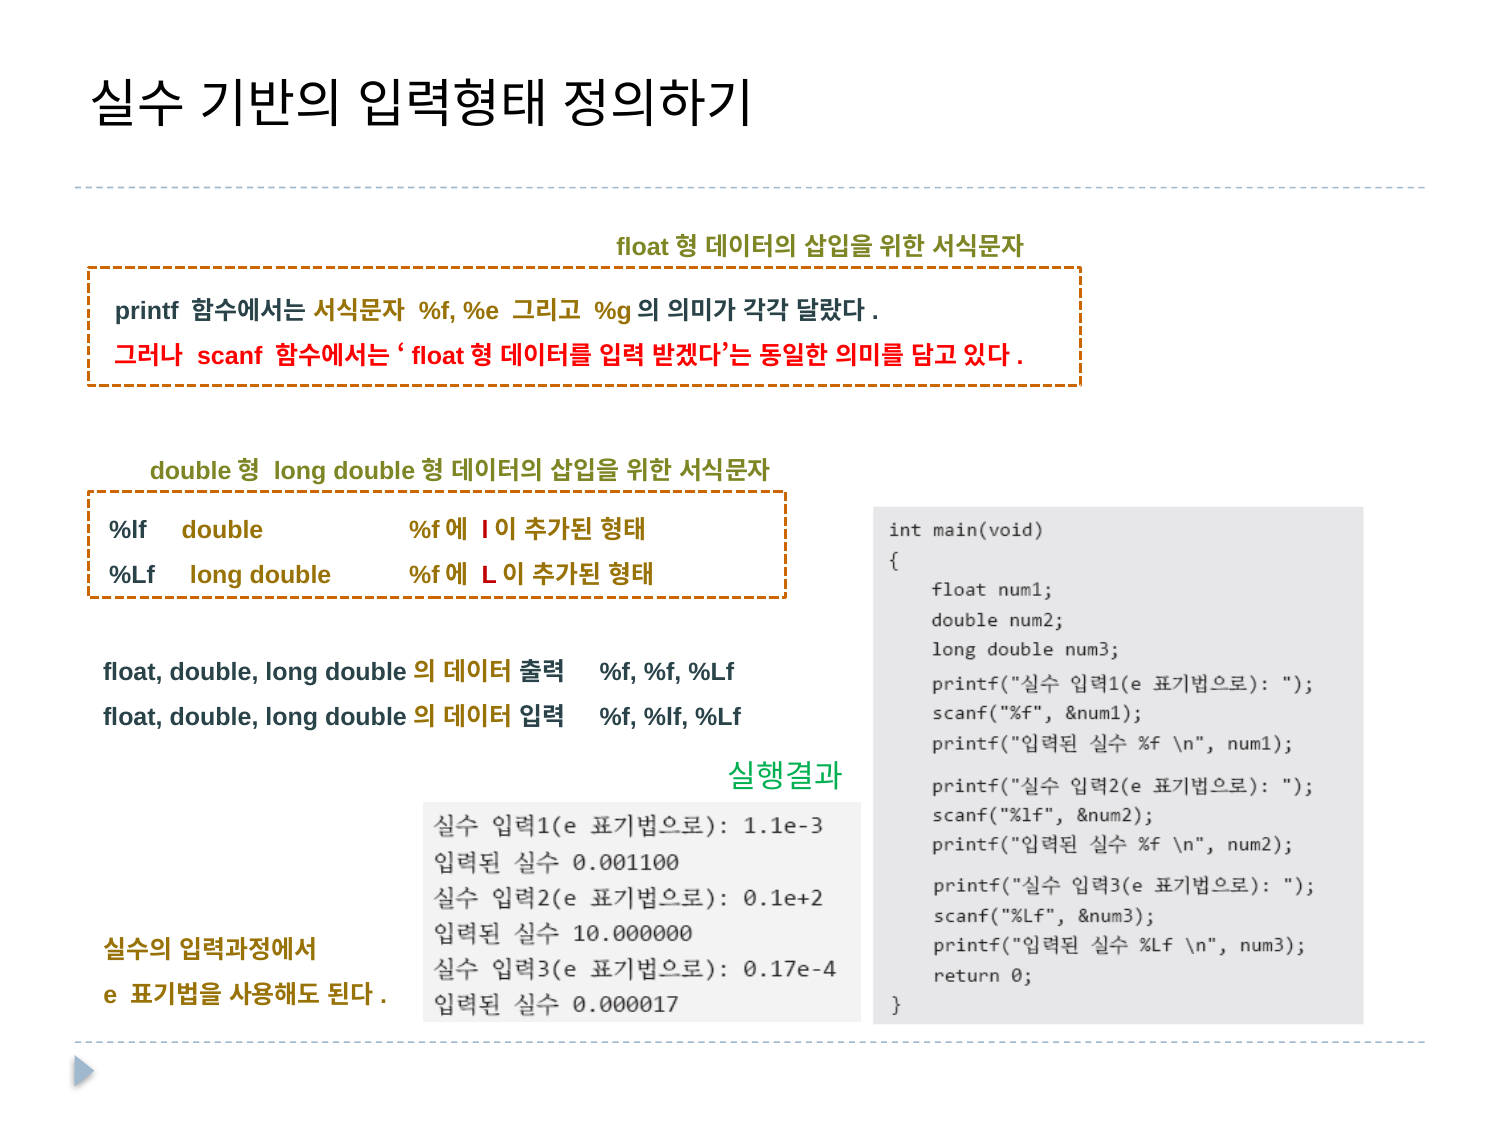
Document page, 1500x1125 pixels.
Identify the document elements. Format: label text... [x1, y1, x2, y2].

text_box float형 데이터의 삽입을 위한 서식문자 [561, 208, 1081, 268]
picture [423, 802, 861, 1022]
title 실수 기반의 입력형태 정의하기 [75, 24, 1188, 141]
text_box double형 long double형 데이터의 삽입을 위한 서식문자 [100, 432, 821, 493]
text_box 실수의 입력과정에서 e 표기법을 사용해도 된다. [88, 911, 417, 1016]
text_box 실행결과 [701, 738, 862, 802]
text_box [87, 266, 1082, 387]
picture [867, 503, 1365, 1027]
text_box [87, 490, 787, 599]
text_box float, double, long double의 데이터 출력 %f, %f, %Lf float, double, long double의 데이터 입력 %f, %lf, %Lf [88, 633, 839, 739]
